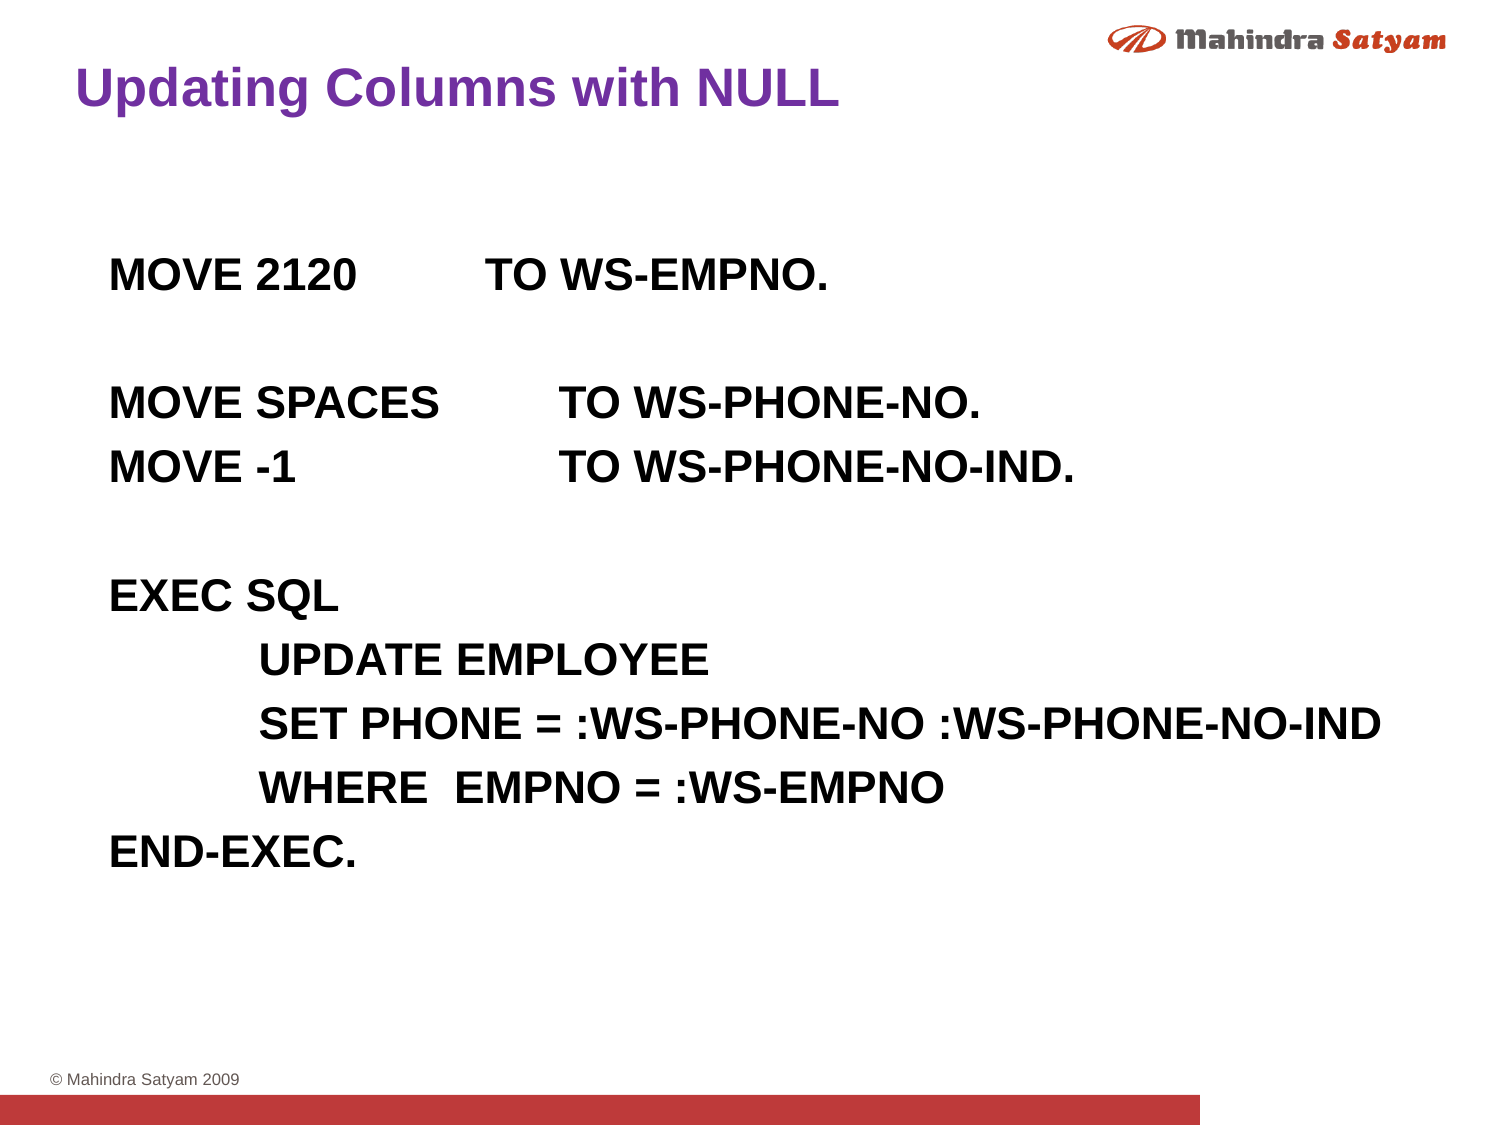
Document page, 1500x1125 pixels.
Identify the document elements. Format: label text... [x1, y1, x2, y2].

text_box MOVE 2120 TO WS-EMPNO. MOVE SPACES TO WS-PHONE-NO. MOVE -1 TO WS-PHONE-NO-IND. EXEC SQL UPDATE EMPLOYEE SET PHONE = :WS-PHONE-NO :WS-PHONE-NO-IND WHERE EMPNO = :WS-EMPNO END-EXEC. [37, 237, 1463, 1000]
text_box Updating Columns with NULL [42, 35, 876, 125]
picture [1107, 25, 1446, 53]
